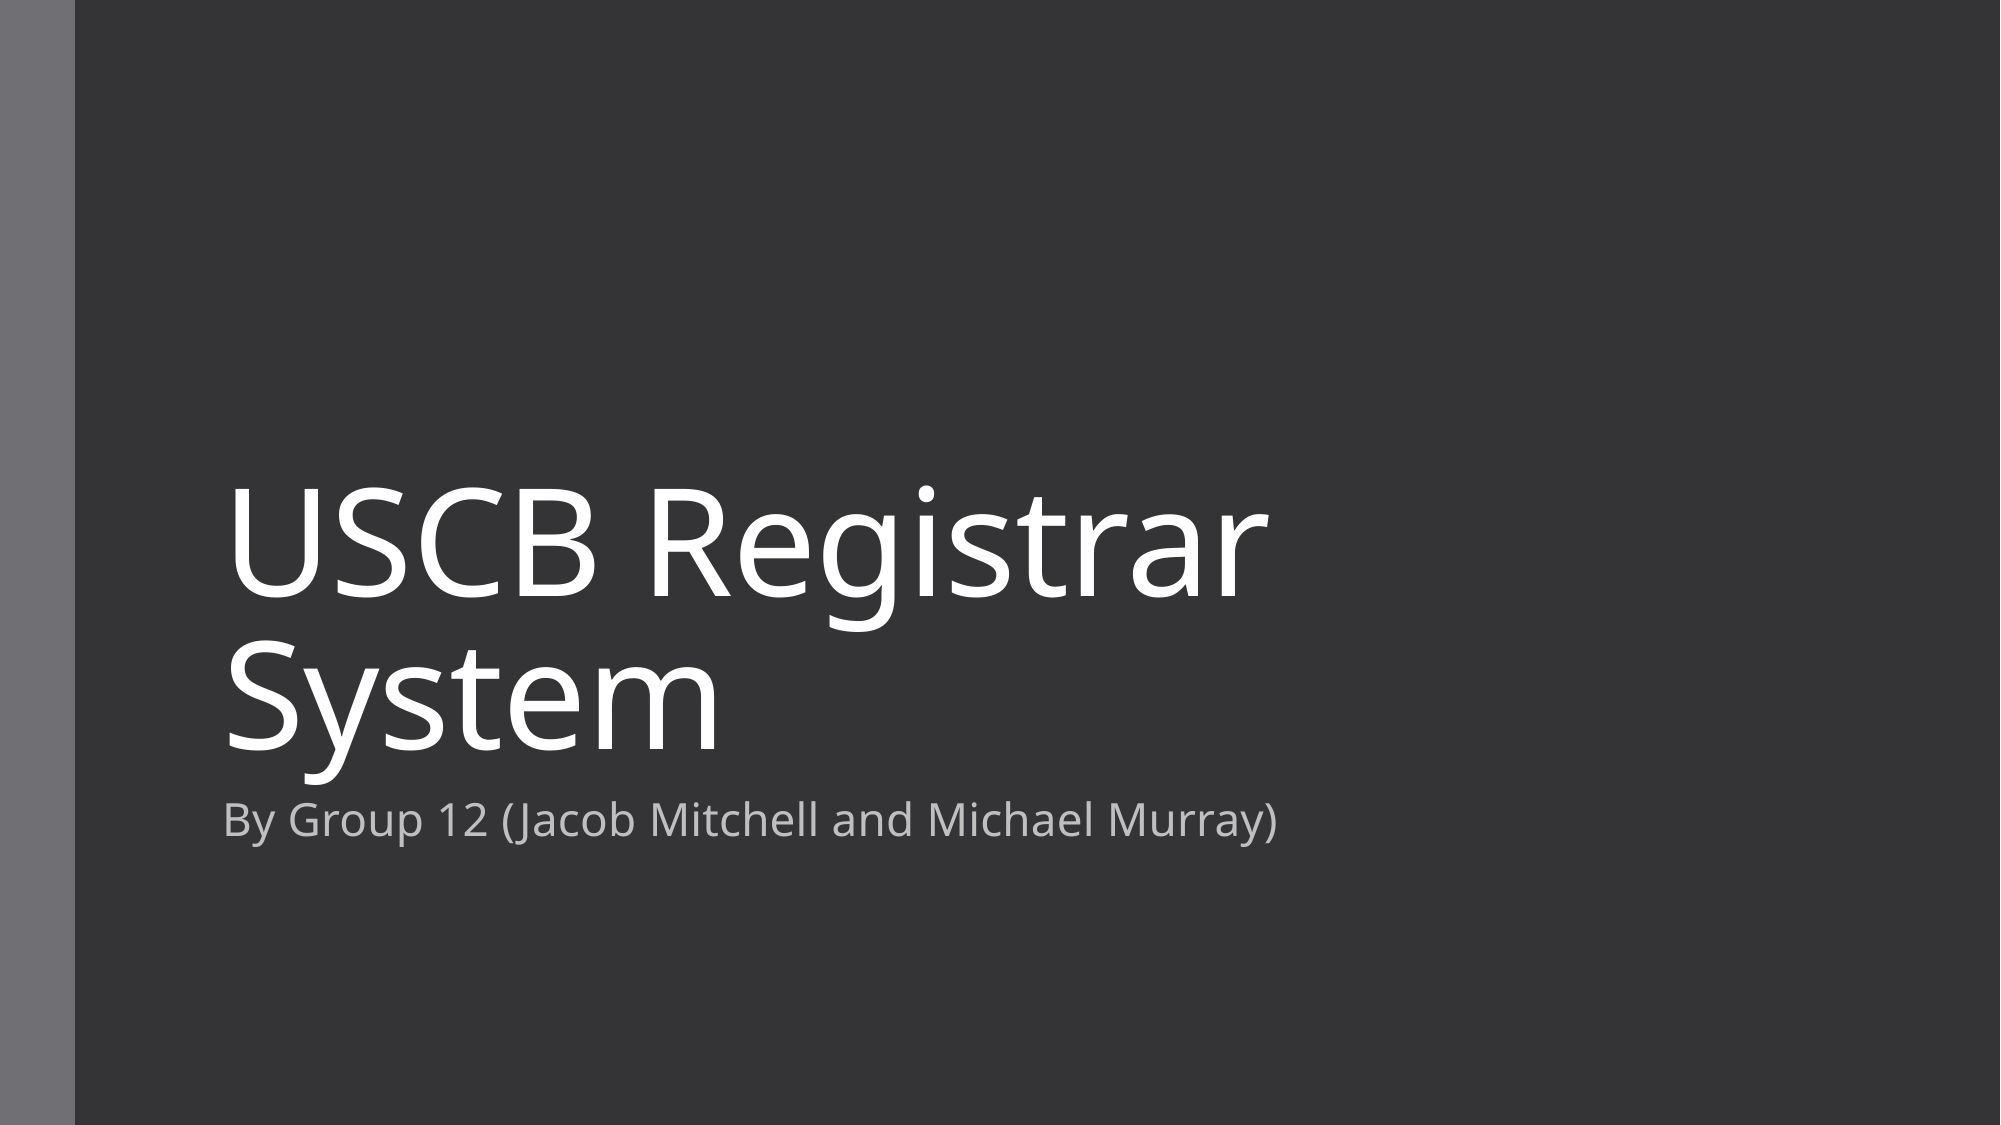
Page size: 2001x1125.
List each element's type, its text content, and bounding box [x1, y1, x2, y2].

subtitle By Group 12 (Jacob Mitchell and Michael Murray) [206, 787, 1752, 1065]
title USCB Registrar System [206, 124, 1752, 787]
